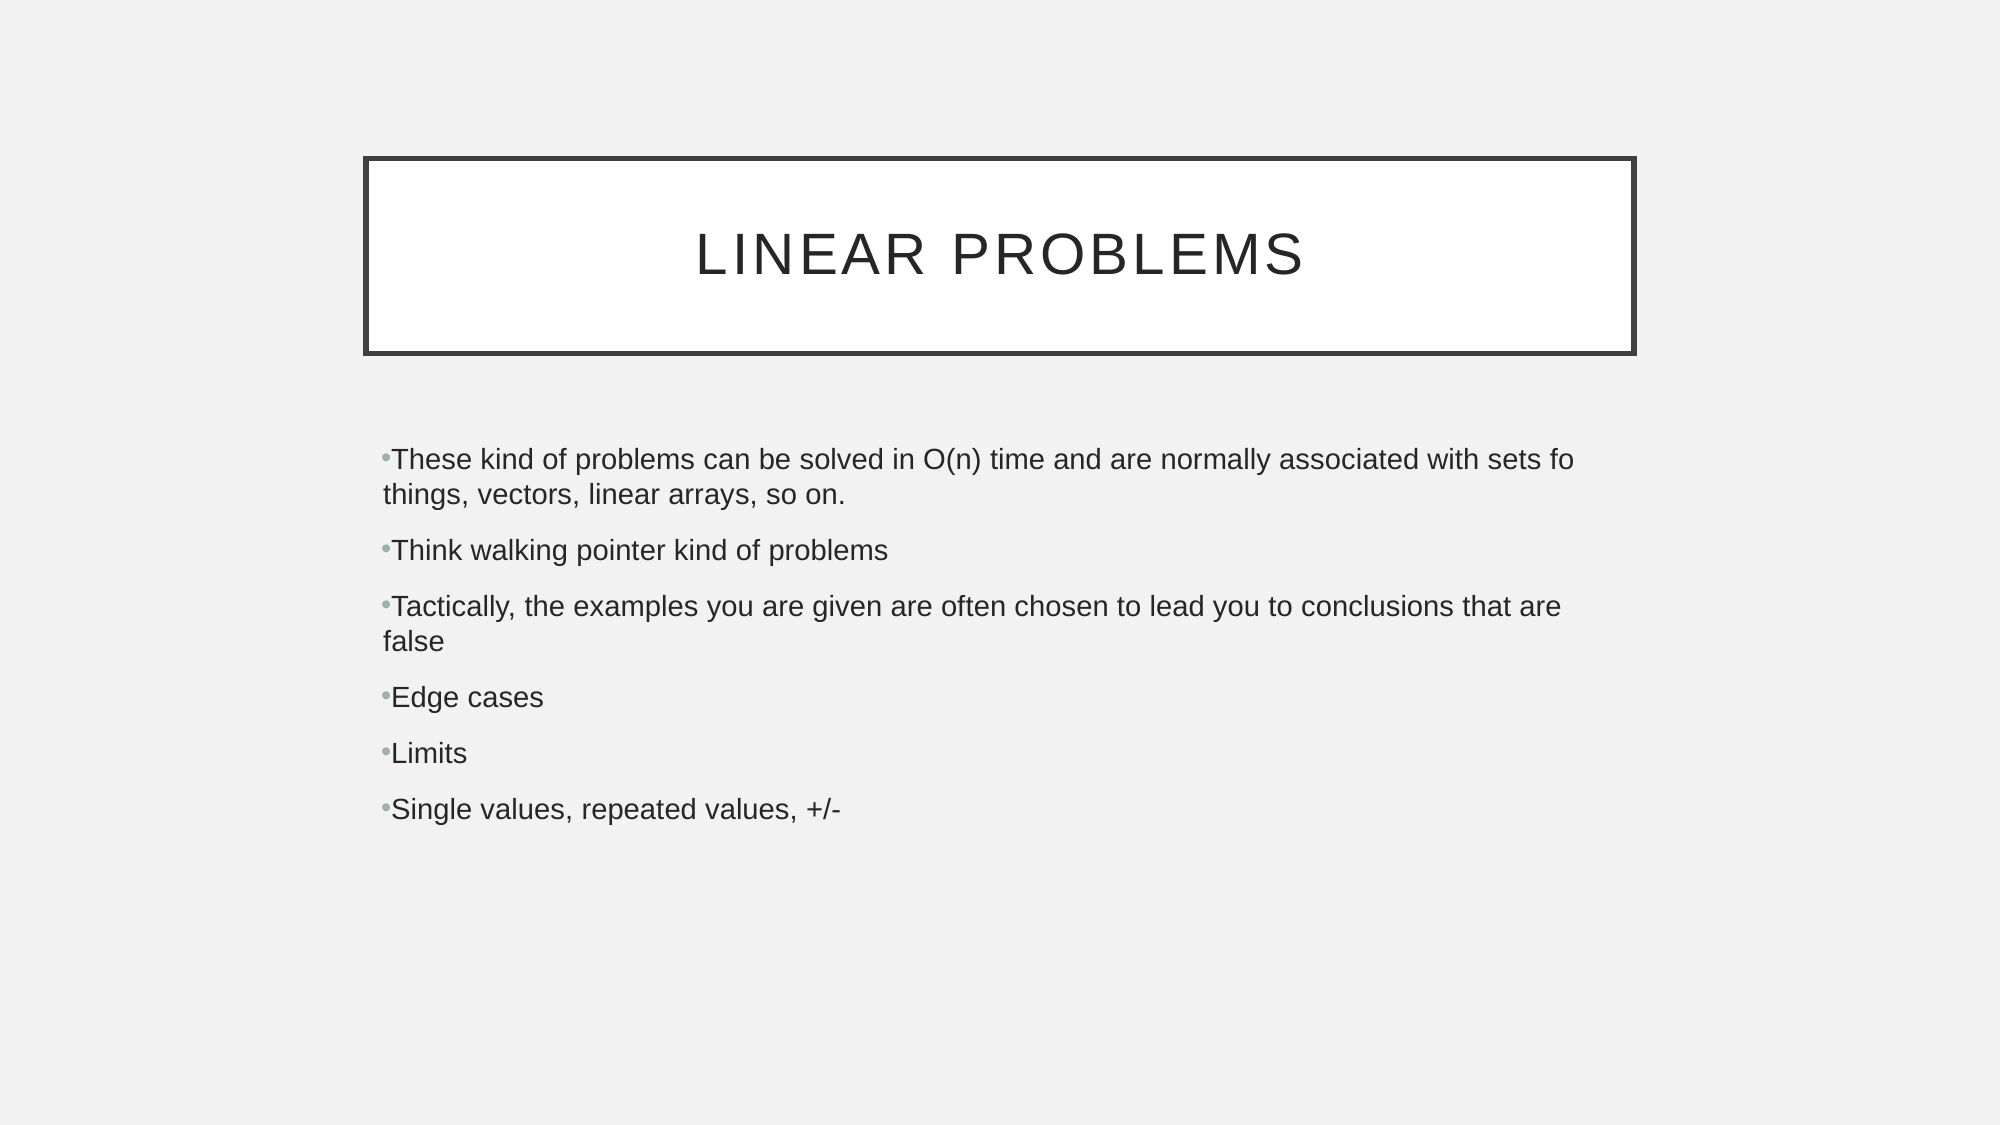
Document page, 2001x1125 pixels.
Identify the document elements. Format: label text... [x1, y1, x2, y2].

title Linear Problems [363, 156, 1637, 356]
list These kind of problems can be solved in O(n) time and are normally associated with sets fo things, vectors, linear arrays, so on. Think walking pointer kind of problems Tactically, the examples you are given are often chosen to lead you to conclusions that are false Edge cases Limits Single values, repeated values, +/- [366, 432, 1634, 942]
